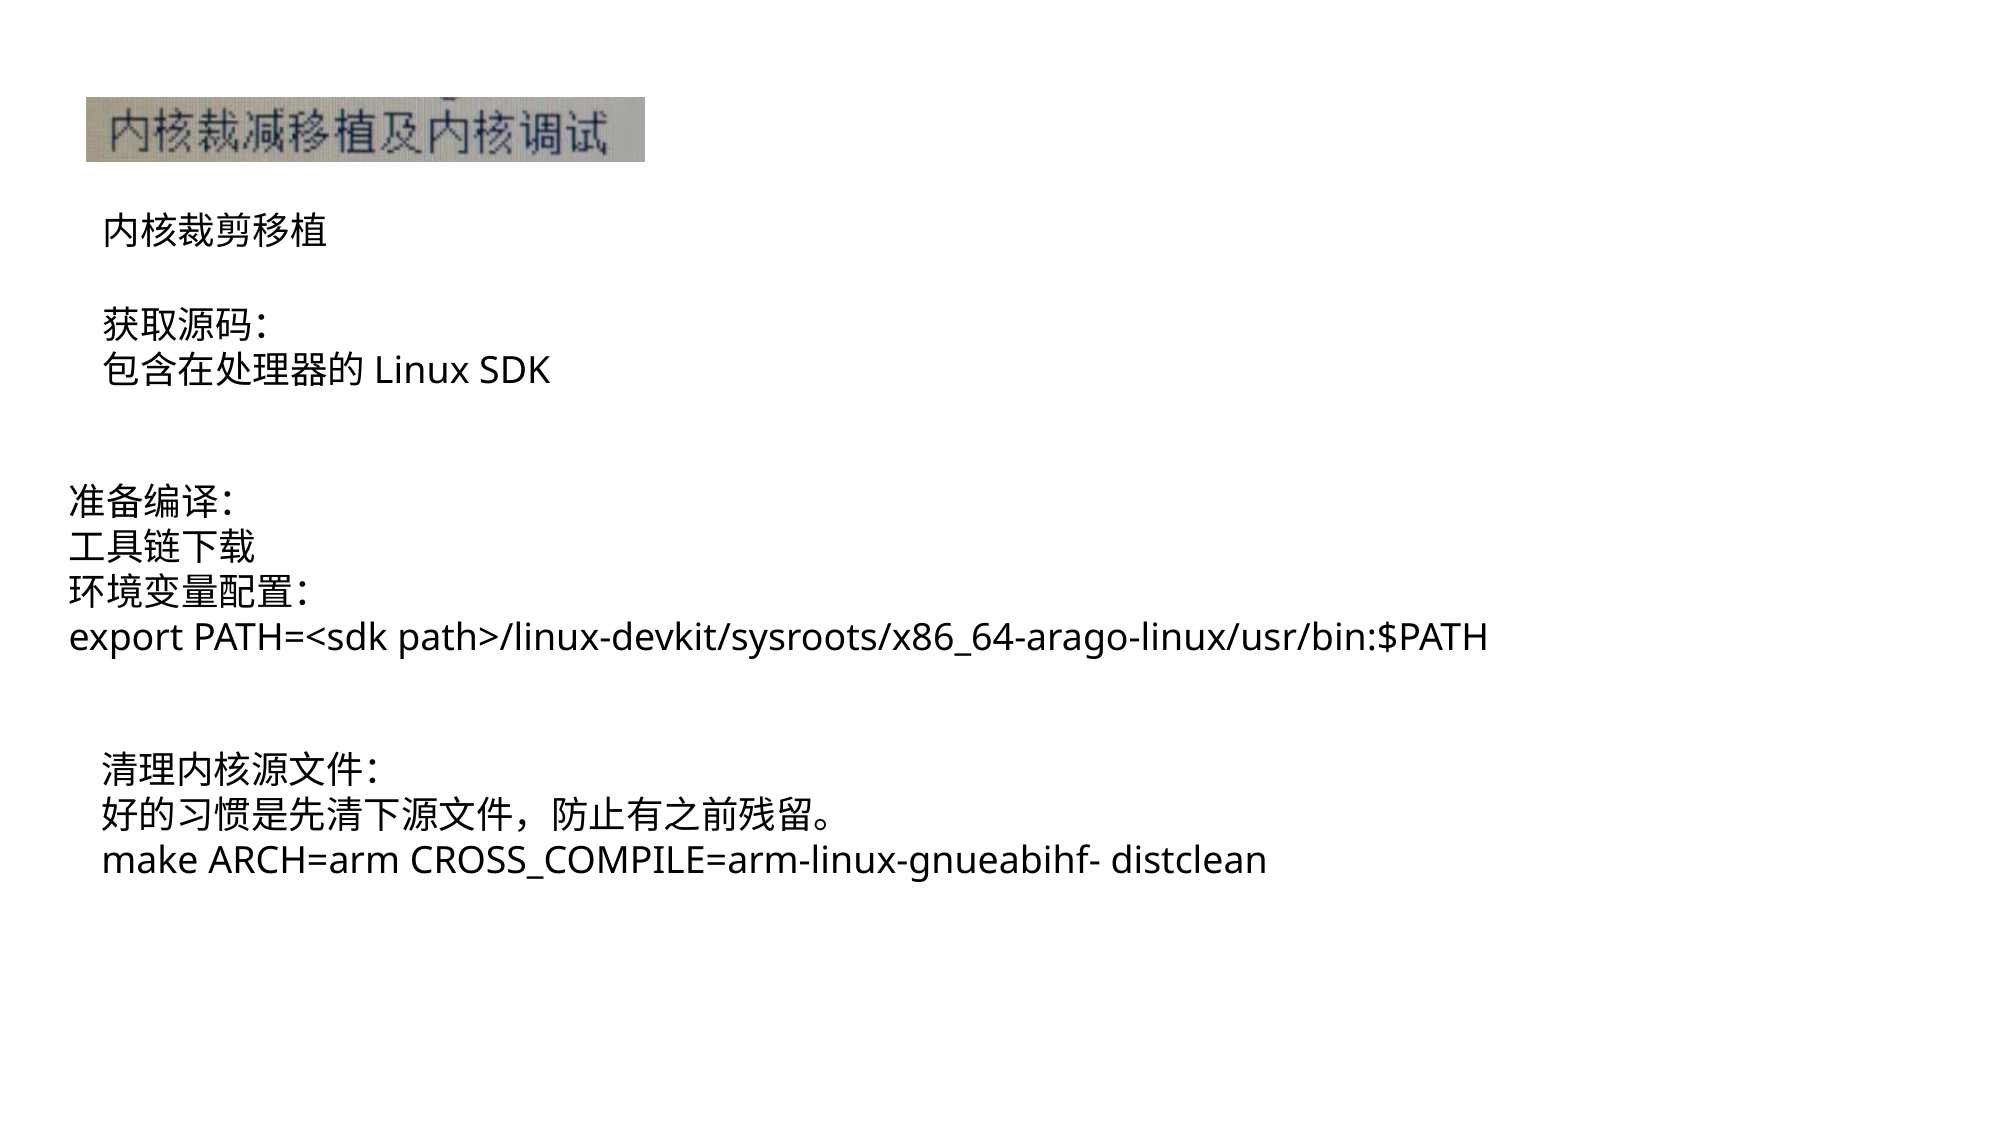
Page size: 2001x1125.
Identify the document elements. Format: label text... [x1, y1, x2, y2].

text_box 内核裁剪移植 [87, 199, 343, 260]
text_box 清理内核源文件： 好的习惯是先清下源文件，防止有之前残留。 make ARCH=arm CROSS_COMPILE=arm-linux-gnueabihf- distclean [86, 739, 1611, 889]
text_box 获取源码： 包含在处理器的Linux SDK [87, 293, 566, 444]
text_box 准备编译： 工具链下载 环境变量配置： export PATH=<sdk path>/linux-devkit/sysroots/x86_64-arago-linux/usr/bin:$PATH [53, 470, 1505, 711]
picture [86, 97, 645, 162]
